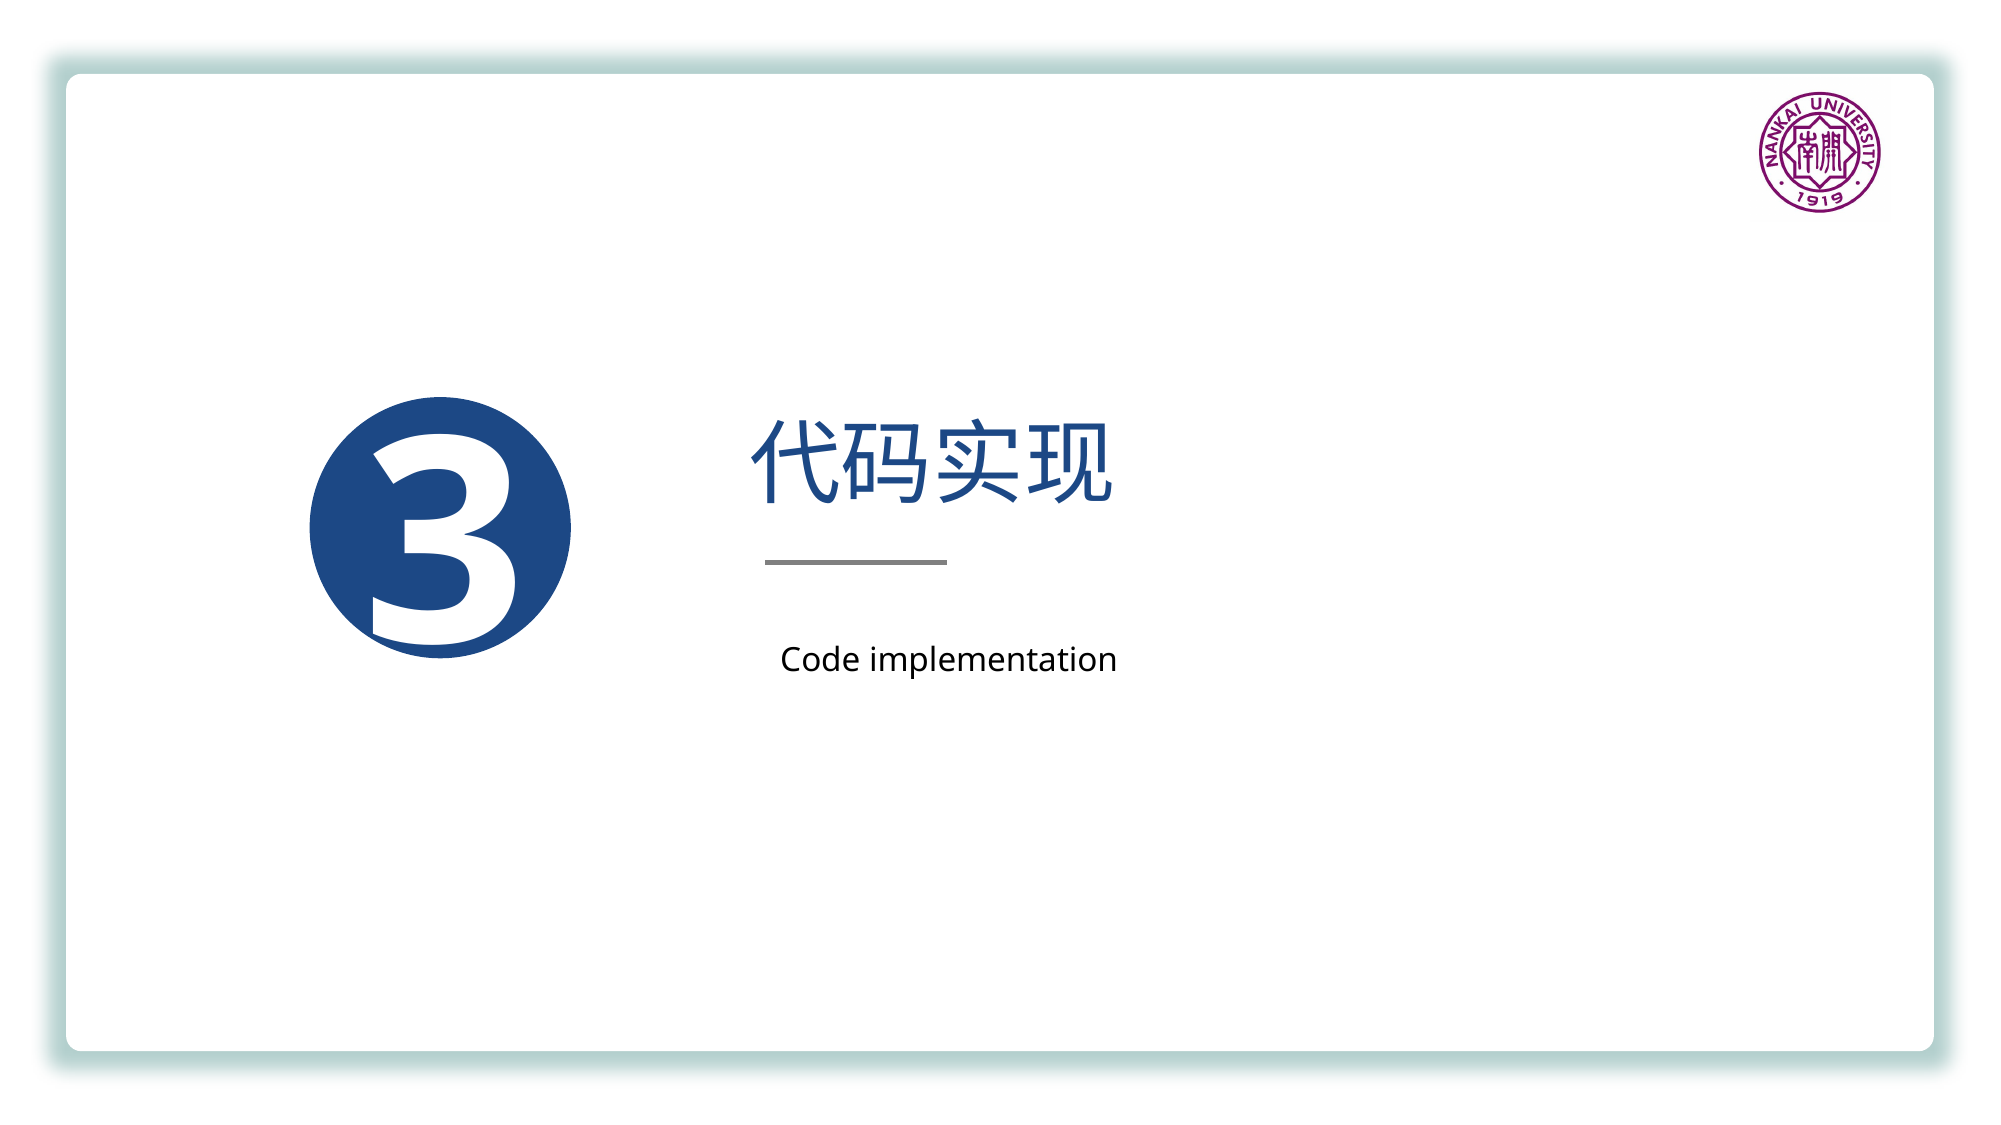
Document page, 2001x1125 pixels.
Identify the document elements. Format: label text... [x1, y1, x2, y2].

text_box [65, 72, 1935, 1053]
text_box Code implementation [765, 630, 1370, 686]
text_box 3 [308, 396, 572, 660]
picture [1750, 77, 1891, 222]
text_box 代码实现 [734, 397, 1680, 522]
